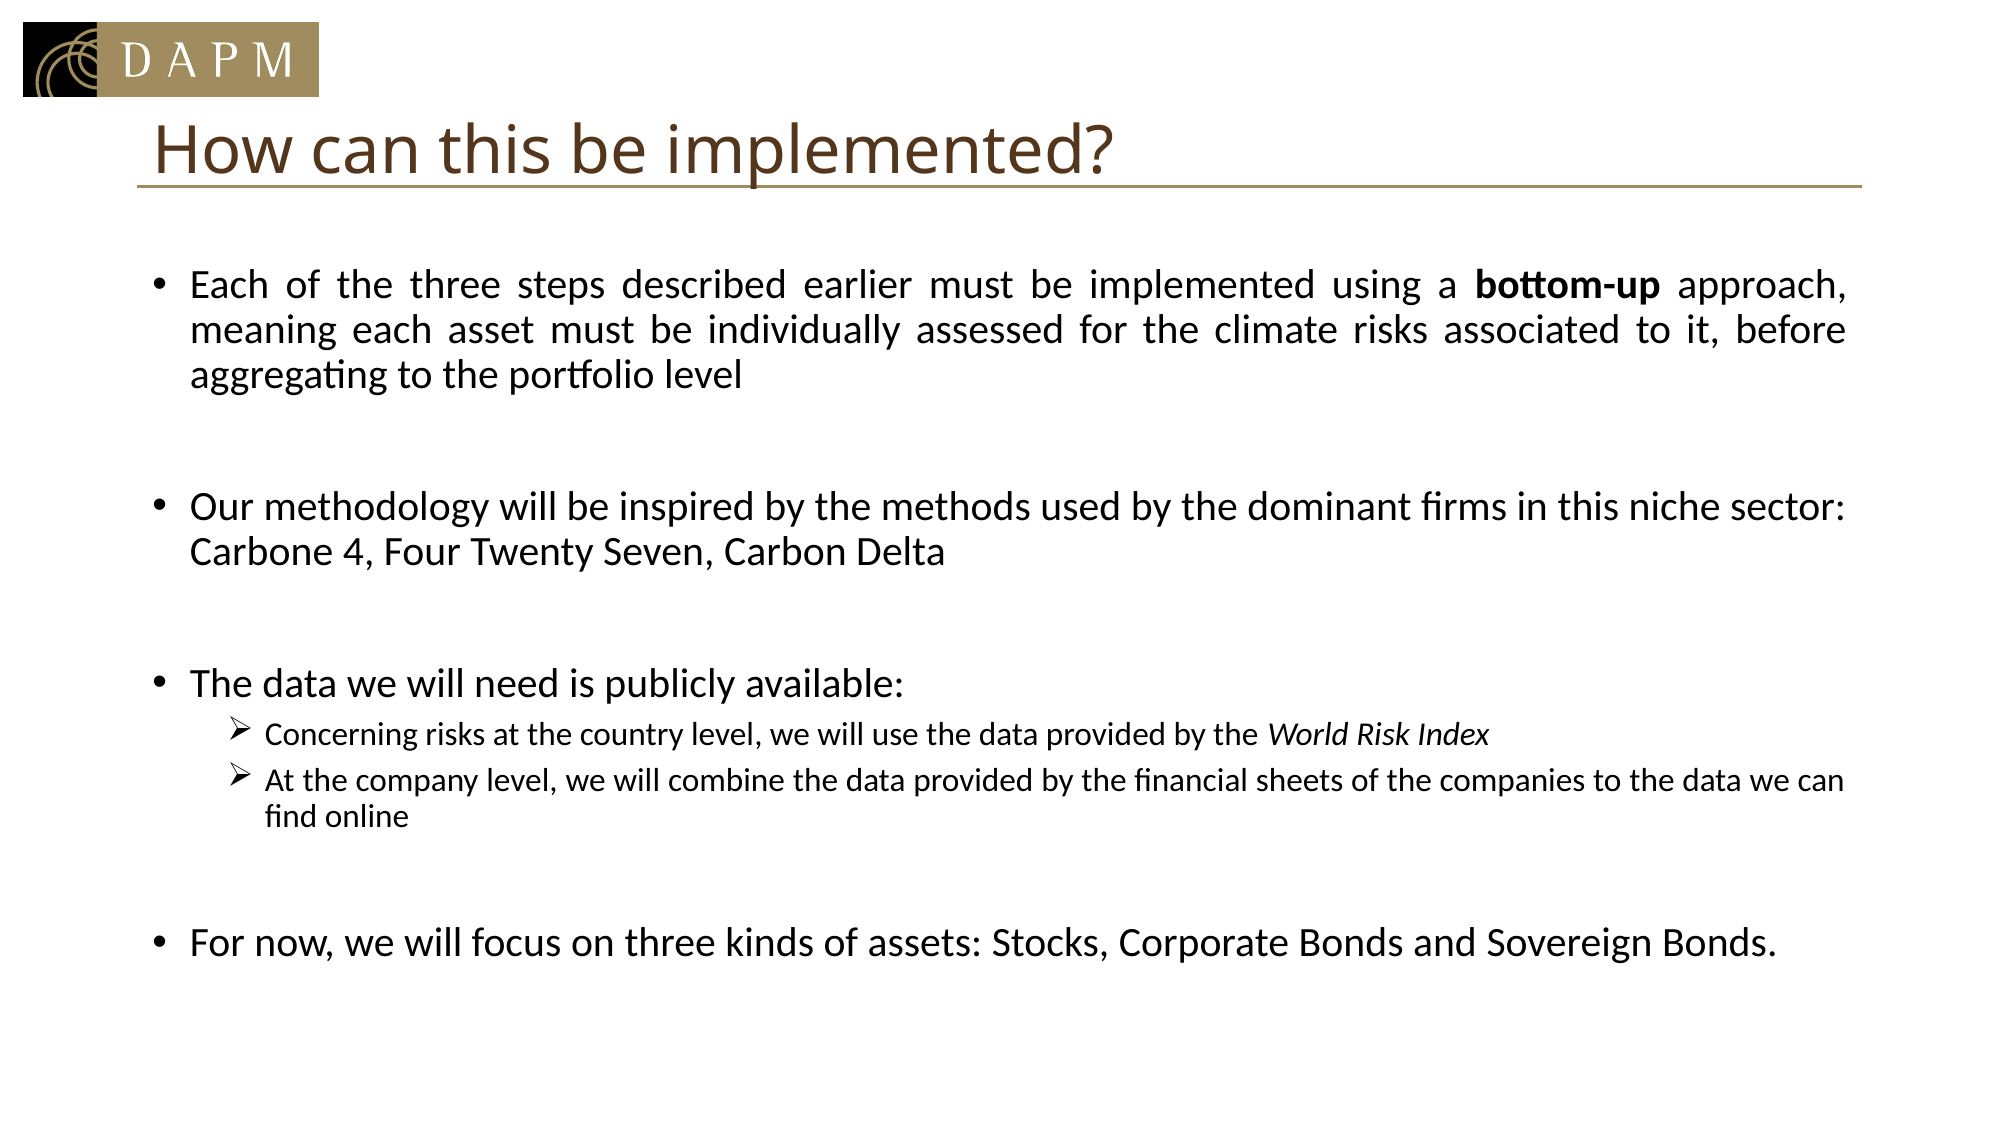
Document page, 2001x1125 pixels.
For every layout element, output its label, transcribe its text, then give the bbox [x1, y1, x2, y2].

picture [23, 22, 319, 97]
list Each of the three steps described earlier must be implemented using a bottom-up approach, meaning each asset must be individually assessed for the climate risks associated to it, before aggregating to the portfolio level Our methodology will be inspired by the methods used by the dominant firms in this niche sector: Carbone 4, Four Twenty Seven, Carbon Delta The data we will need is publicly available: Concerning risks at the country level, we will use the data provided by the World Risk Index At the company level, we will combine the data provided by the financial sheets of the companies to the data we can find online For now, we will focus on three kinds of assets: Stocks, Corporate Bonds and Sovereign Bonds. [137, 255, 1863, 1007]
title How can this be implemented? [137, 96, 1863, 207]
